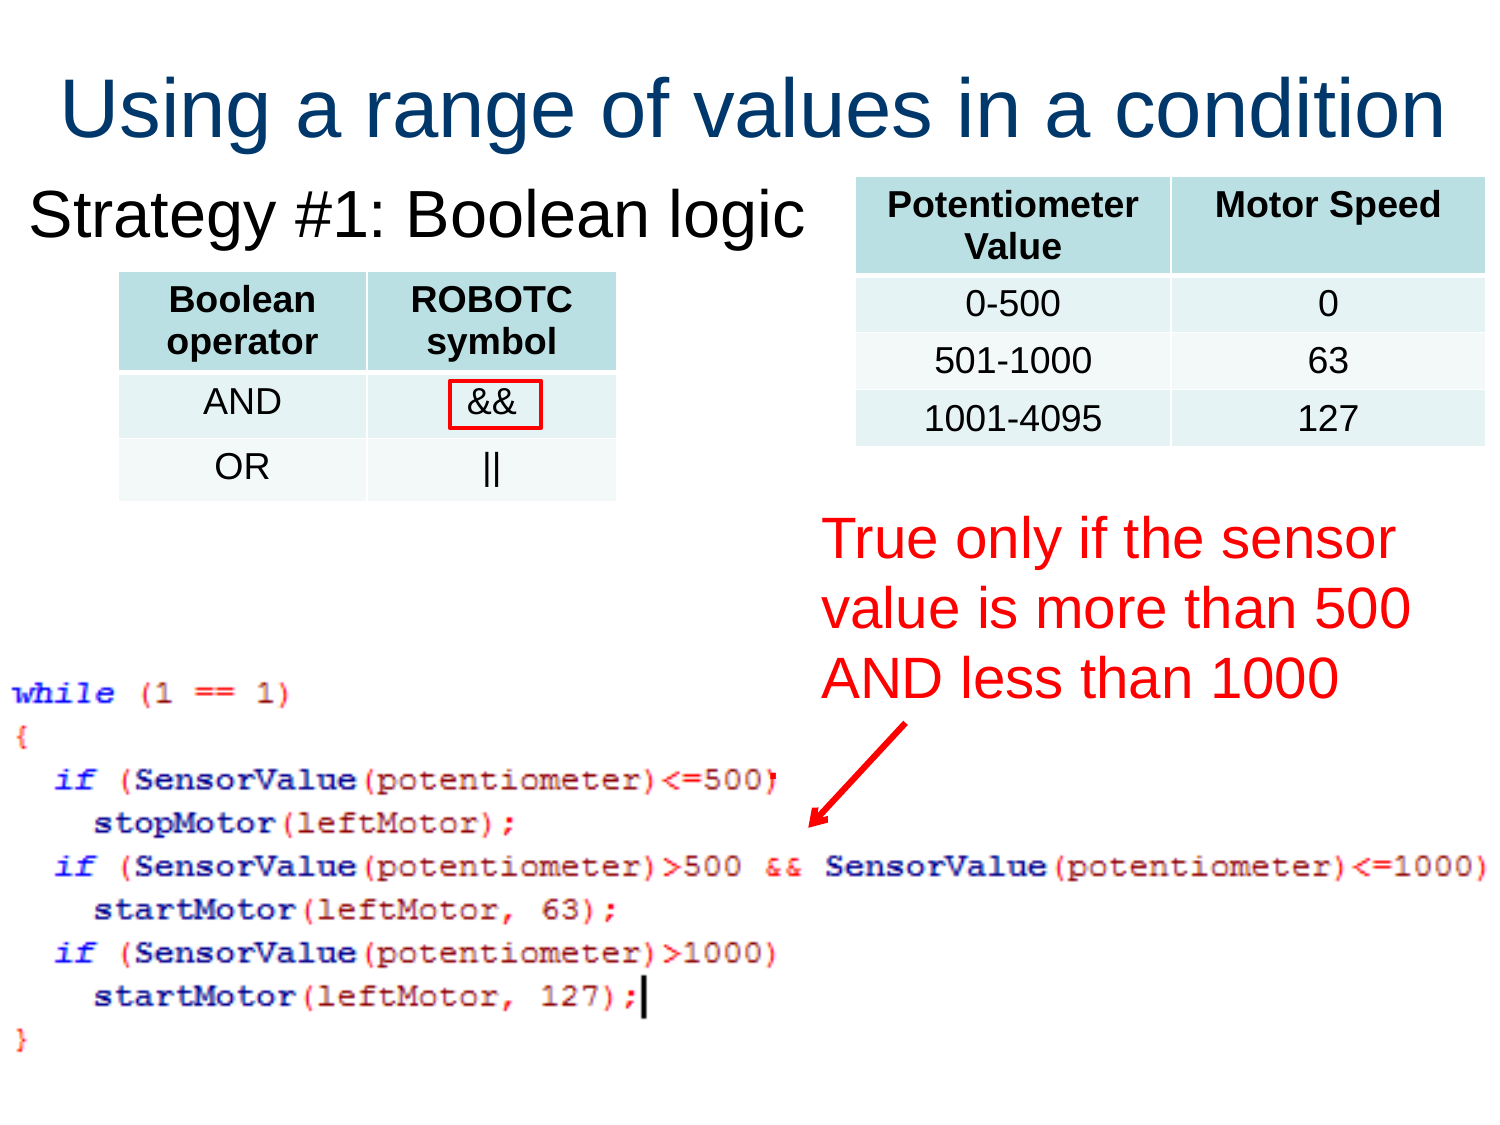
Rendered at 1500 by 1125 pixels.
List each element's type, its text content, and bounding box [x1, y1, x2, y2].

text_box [808, 722, 906, 828]
table_cell AND [119, 375, 366, 438]
table_cell 1001-4095 [856, 390, 1170, 446]
table_header ROBOTC symbol [368, 272, 616, 370]
title Using a range of values in a condition [44, 44, 1470, 163]
table_header Potentiometer Value [856, 177, 1170, 273]
list Strategy #1: Boolean logic [13, 163, 1364, 301]
table_cell OR [119, 439, 366, 501]
table_cell 0 [1172, 278, 1485, 332]
text_box True only if the sensor value is more than 500 AND less than 1000 . [749, 492, 1484, 629]
text_box [448, 379, 543, 430]
table_cell 0-500 [856, 278, 1170, 332]
table_cell 127 [1172, 390, 1485, 446]
table_cell 501-1000 [856, 333, 1170, 389]
table_cell && [368, 375, 616, 438]
picture [0, 668, 1500, 1083]
table_cell 63 [1172, 333, 1485, 389]
table_header Boolean operator [119, 272, 366, 370]
table_cell || [368, 439, 616, 501]
table_header Motor Speed [1172, 177, 1485, 273]
